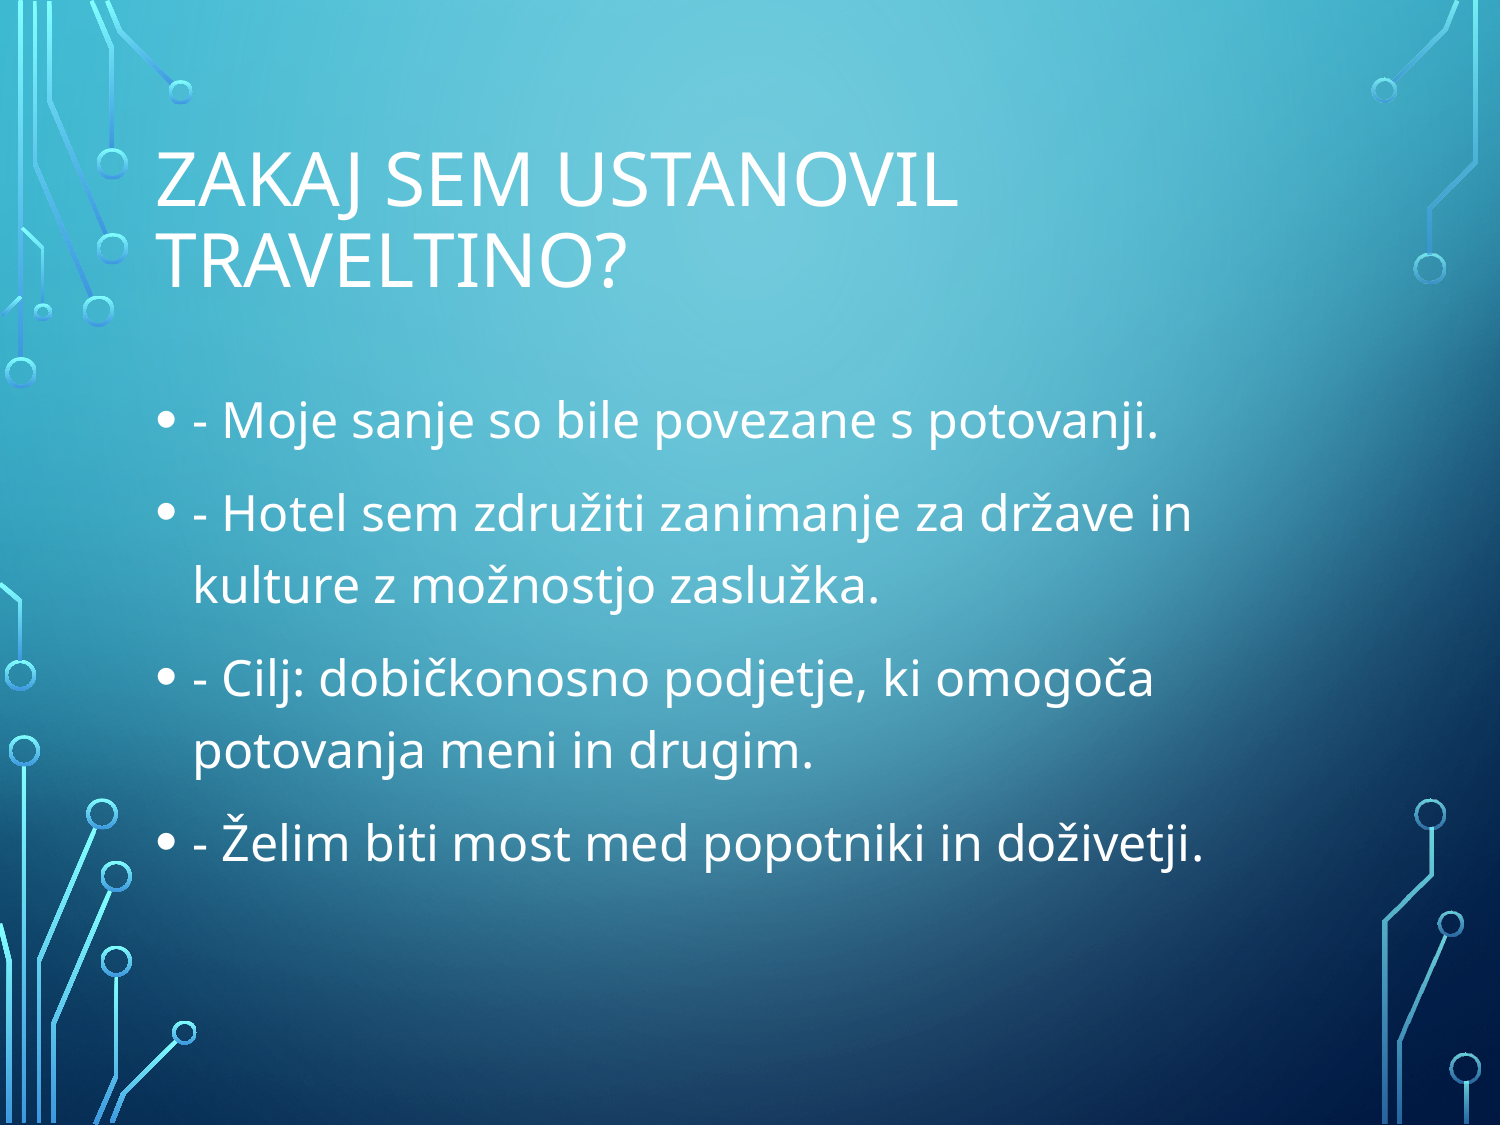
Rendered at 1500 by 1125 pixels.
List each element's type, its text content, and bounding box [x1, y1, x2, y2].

title Zakaj sem ustanovil TravelTino? [140, 101, 1360, 344]
list - Moje sanje so bile povezane s potovanji. - Hotel sem združiti zanimanje za države in kulture z možnostjo zaslužka. - Cilj: dobičkonosno podjetje, ki omogoča potovanja meni in drugim. - Želim biti most med popotniki in doživetji. [140, 369, 1360, 950]
